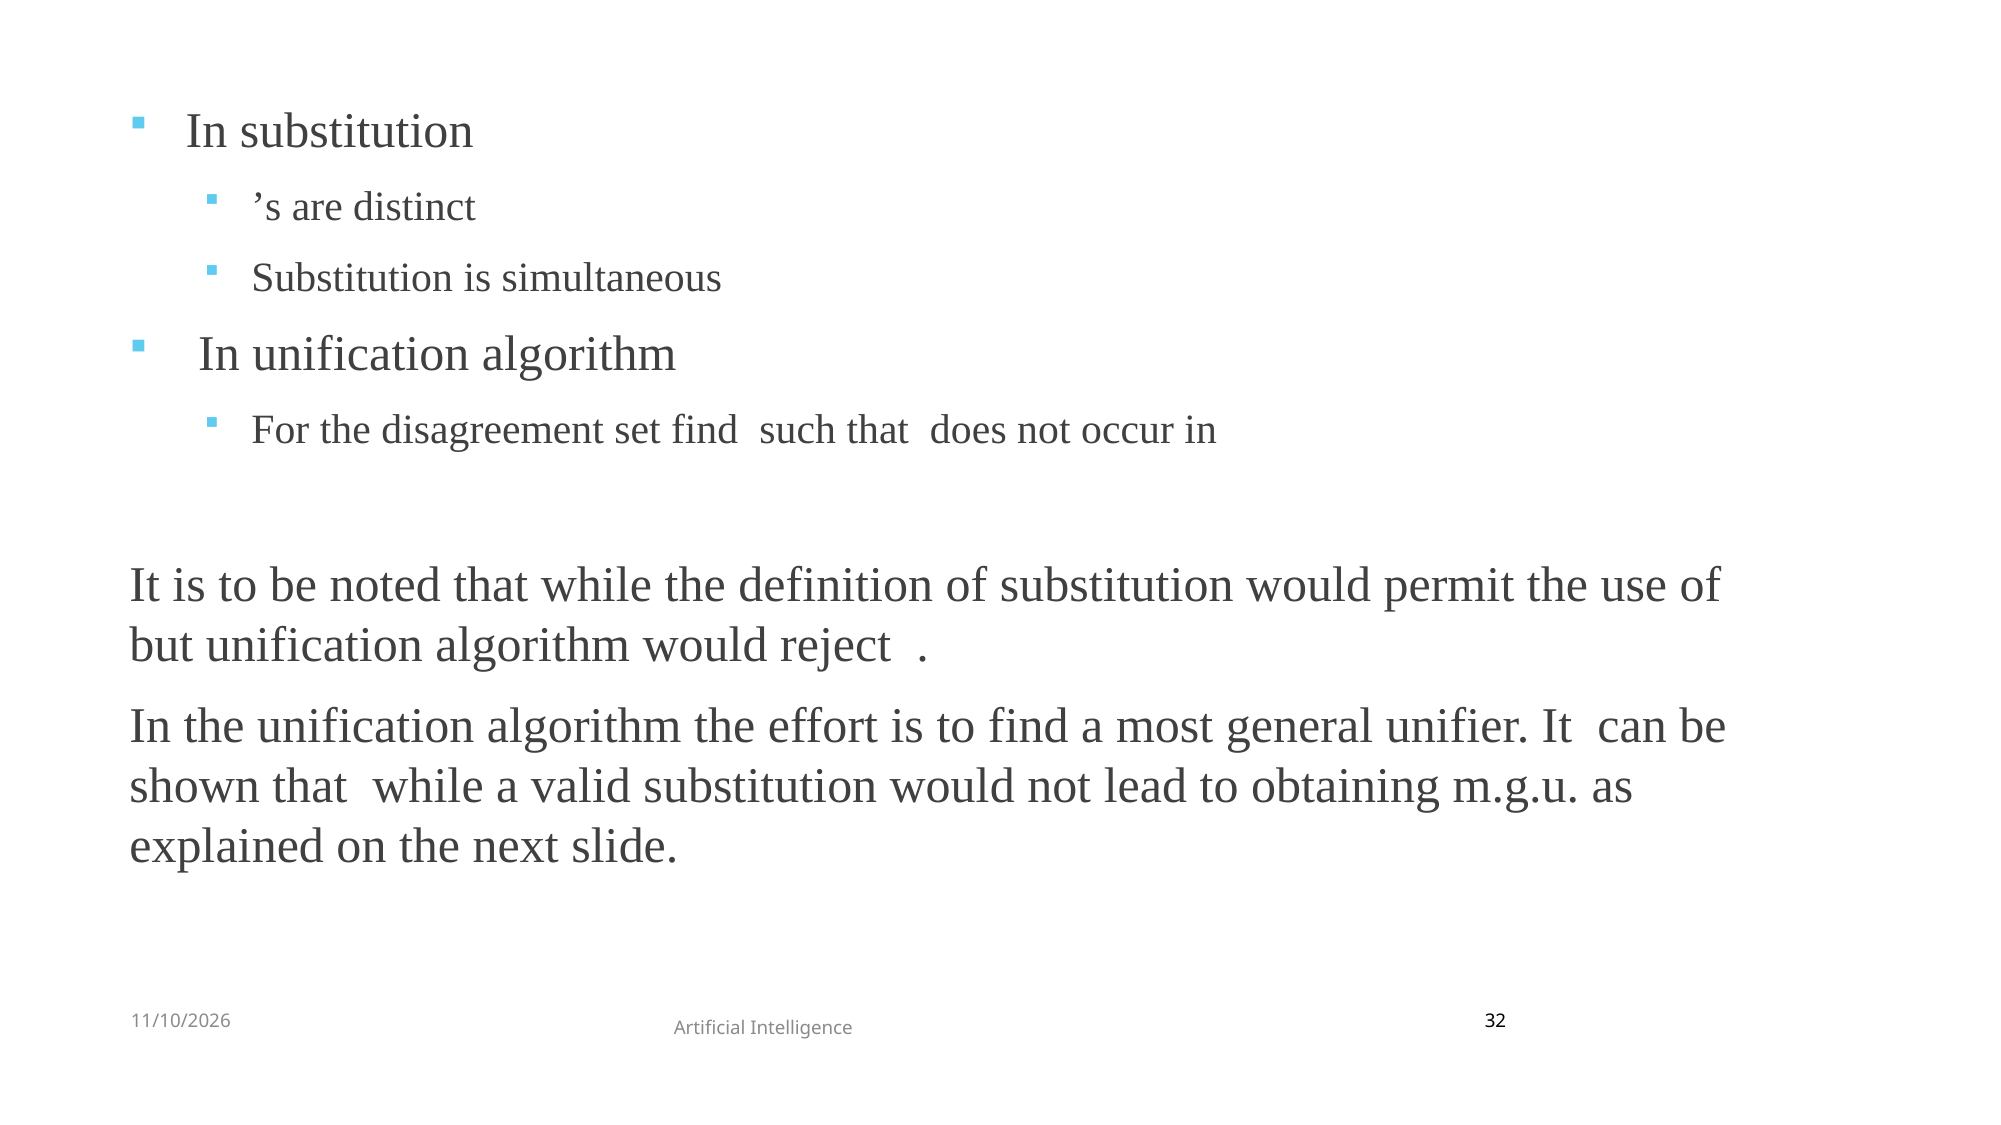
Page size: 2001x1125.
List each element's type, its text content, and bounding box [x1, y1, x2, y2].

footer Artificial Intelligence [658, 998, 997, 1059]
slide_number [111, 991, 246, 1051]
slide_number 32 [1409, 991, 1522, 1051]
